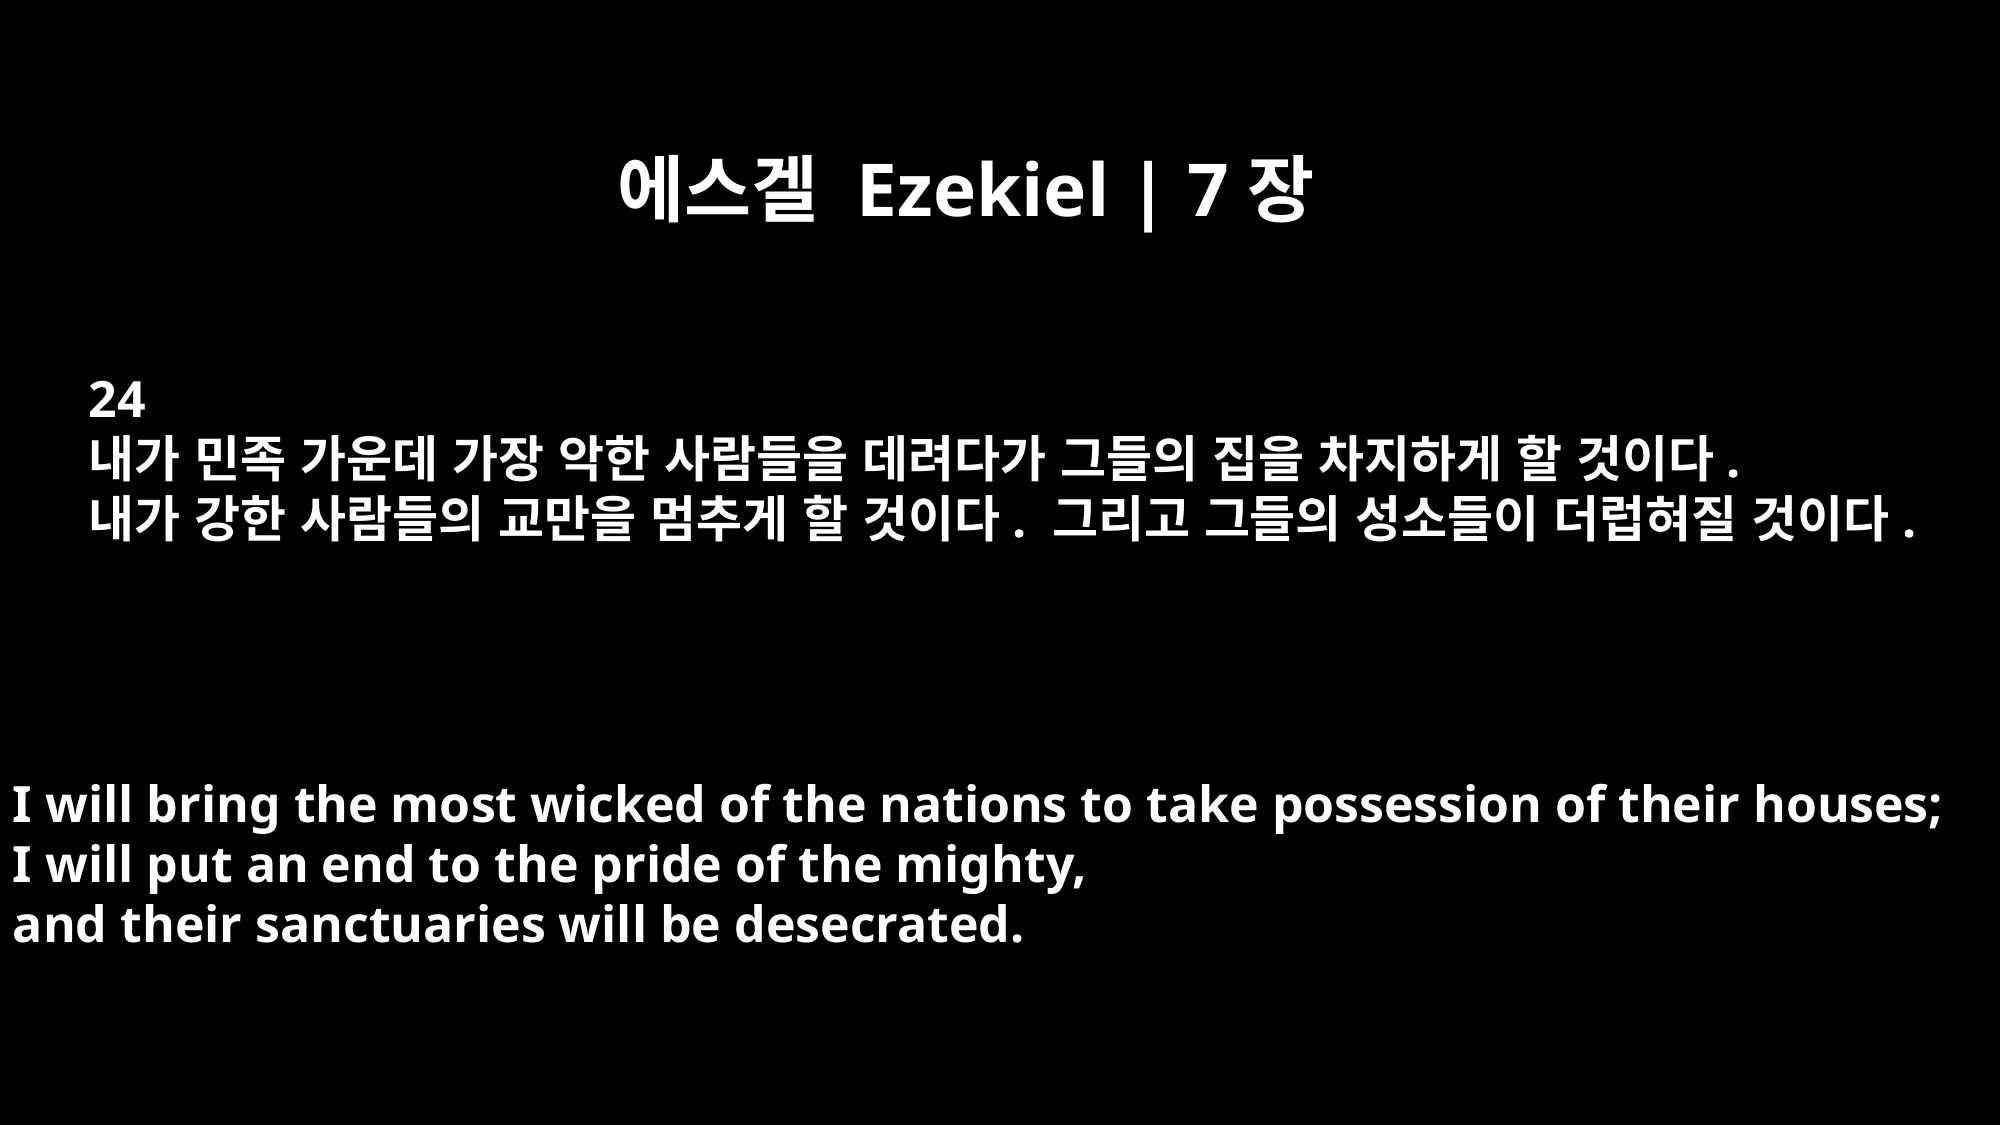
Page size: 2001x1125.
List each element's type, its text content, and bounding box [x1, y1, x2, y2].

text_box 에스겔 Ezekiel | 7장 [602, 136, 1330, 239]
text_box I will bring the most wicked of the nations to take possession of their houses; I will put an end to the pride of the mighty, and their sanctuaries will be desecrated. [0, 764, 1972, 960]
text_box 24 내가 민족 가운데 가장 악한 사람들을 데려다가 그들의 집을 차지하게 할 것이다. 내가 강한 사람들의 교만을 멈추게 할 것이다. 그리고 그들의 성소들이 더럽혀질 것이다. [74, 359, 1932, 555]
